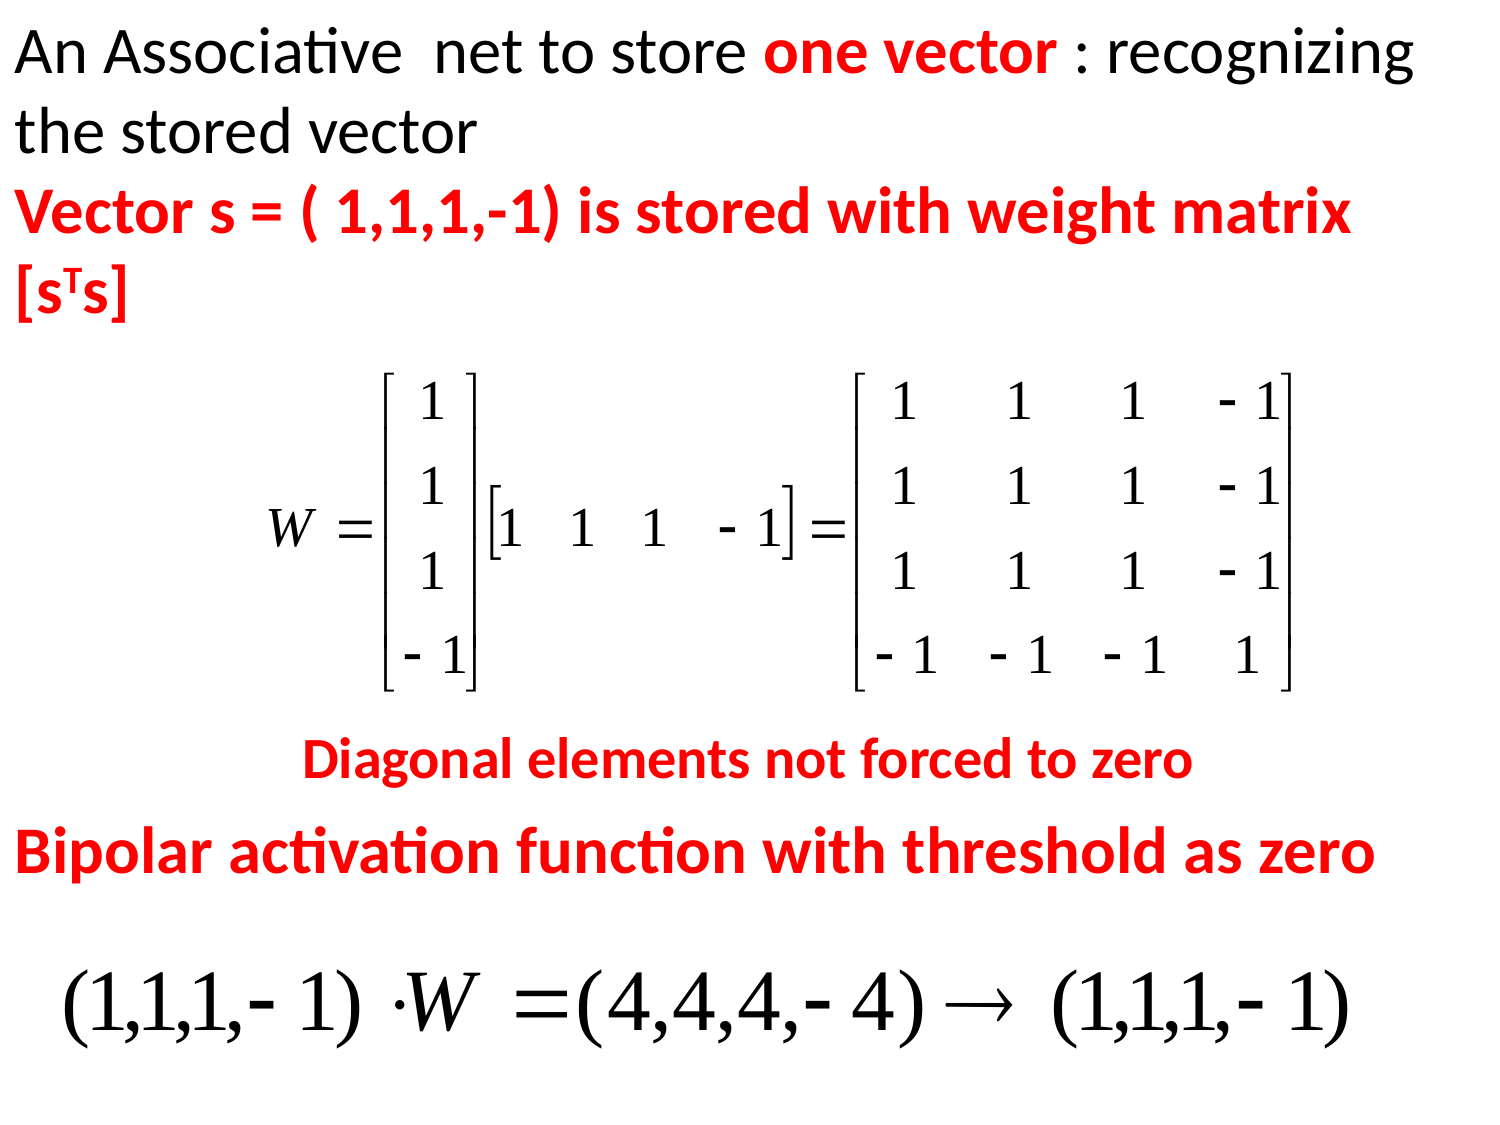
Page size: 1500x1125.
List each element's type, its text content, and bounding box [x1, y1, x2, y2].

text_box Bipolar activation function with threshold as zero [0, 799, 1500, 895]
text_box An Associative net to store one vector : recognizing the stored vector Vector s = ( 1,1,1,-1) is stored with weight matrix [sTs] [0, 0, 1500, 335]
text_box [49, 949, 1370, 1067]
text_box Diagonal elements not forced to zero [287, 712, 1250, 798]
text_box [262, 362, 1313, 702]
